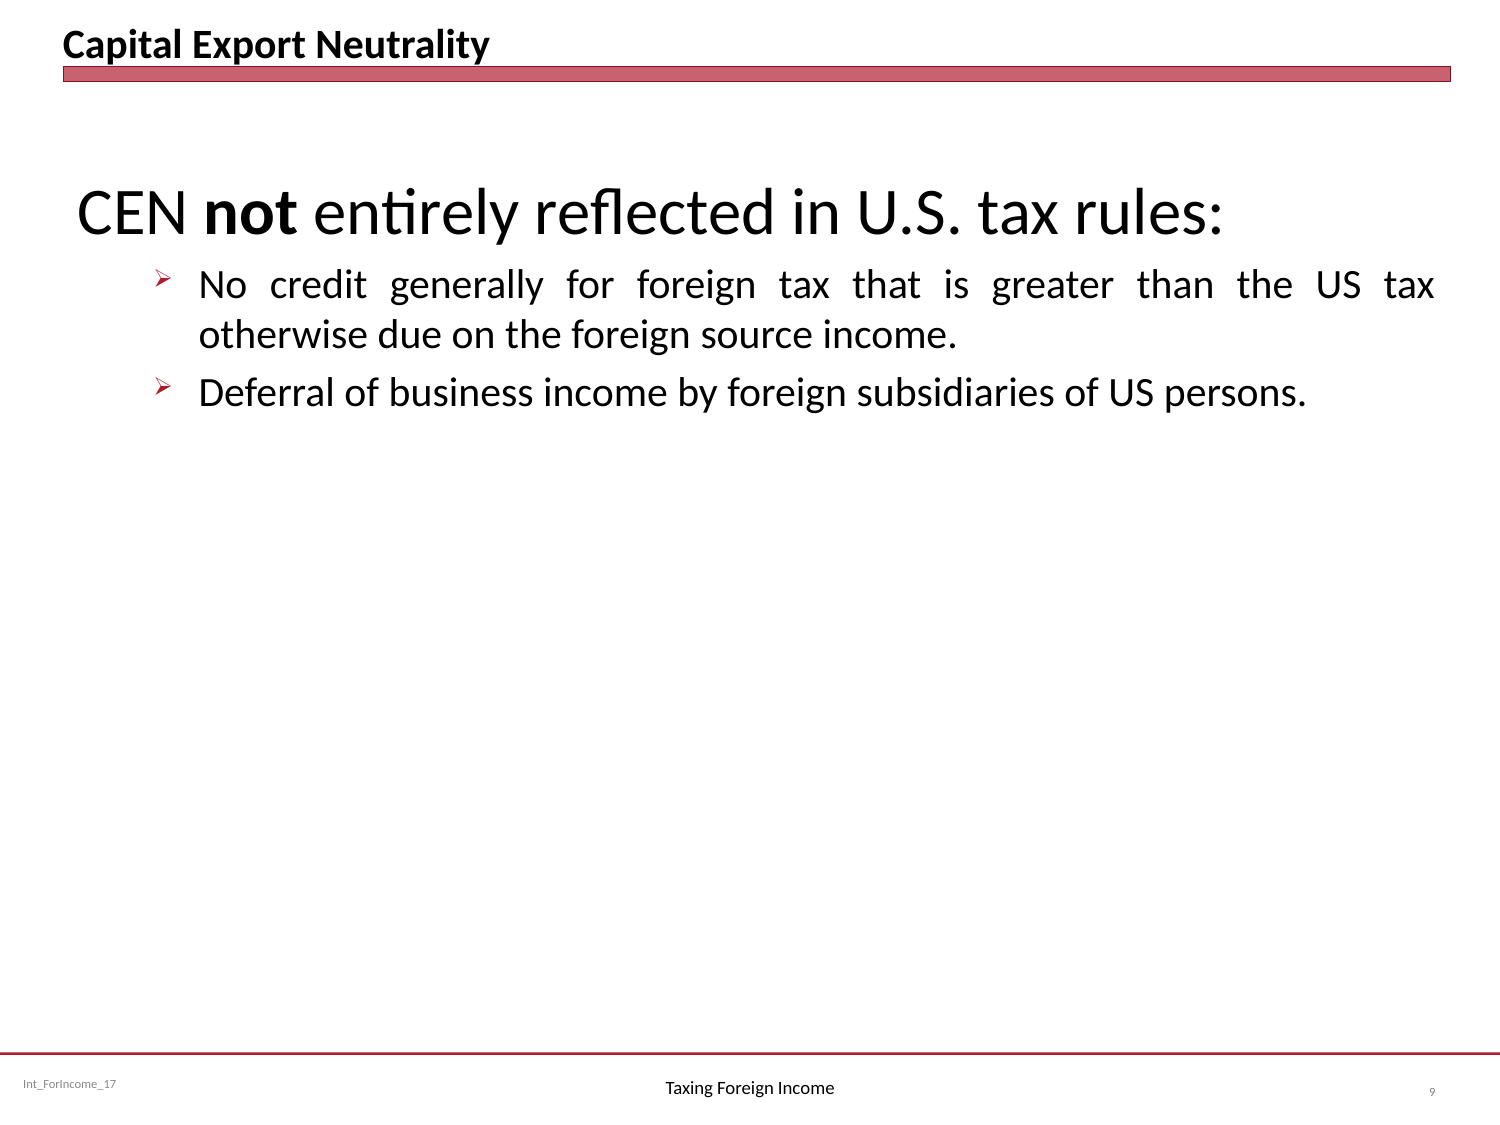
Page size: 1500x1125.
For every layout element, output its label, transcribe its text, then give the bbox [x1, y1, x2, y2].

title Capital Export Neutrality [62, 6, 1451, 67]
footer Taxing Foreign Income [512, 1056, 988, 1117]
slide_number 9 [1375, 1061, 1451, 1122]
list CEN not entirely reflected in U.S. tax rules: No credit generally for foreign tax that is greater than the US tax otherwise due on the foreign source income. Deferral of business income by foreign subsidiaries of US persons. [63, 87, 1451, 1041]
